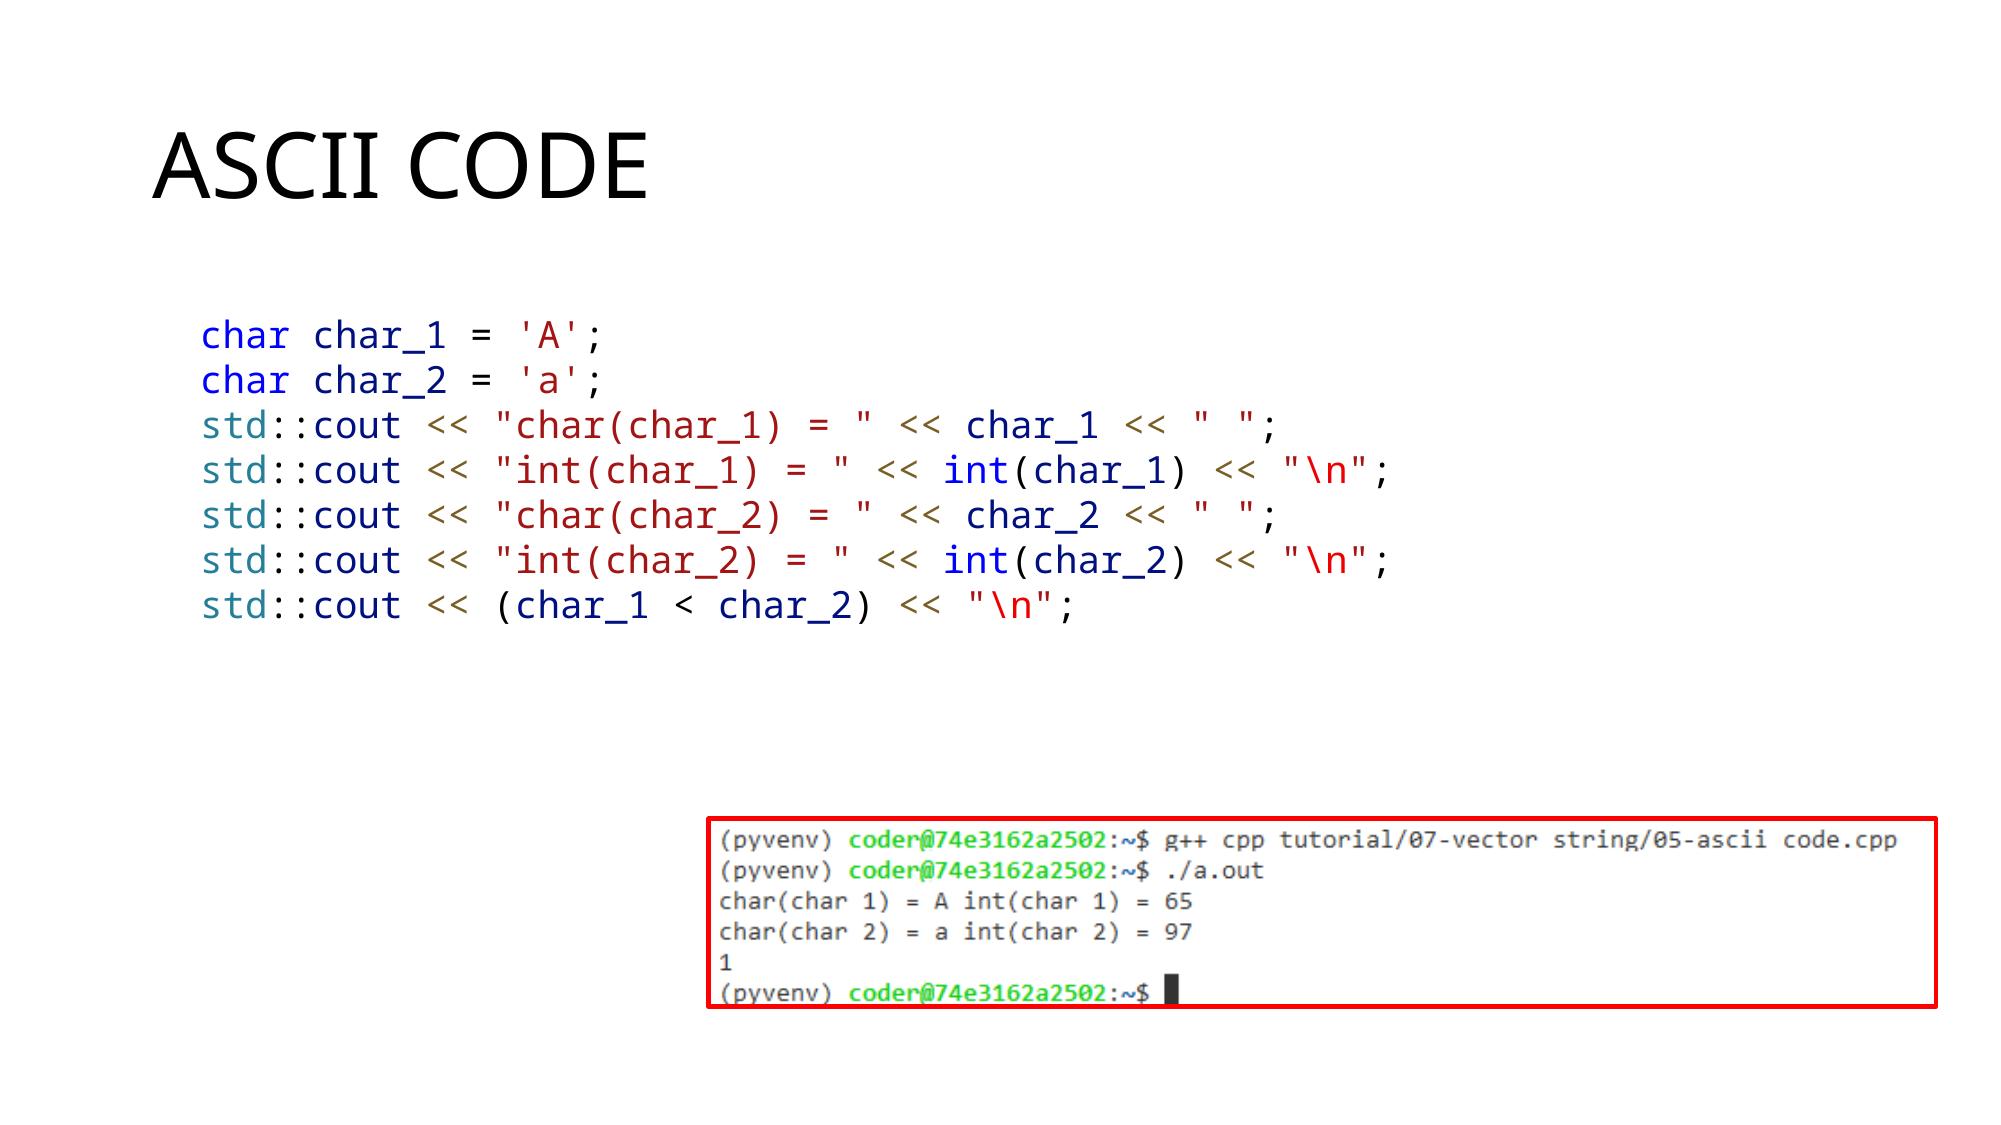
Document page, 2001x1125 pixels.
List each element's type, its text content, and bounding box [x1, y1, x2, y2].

picture [710, 821, 1934, 1005]
title ASCII CODE [137, 59, 1863, 278]
text_box char char_1 = 'A'; char char_2 = 'a'; std::cout << "char(char_1) = " << char_1 << " "; std::cout << "int(char_1) = " << int(char_1) << "\n"; std::cout << "char(char_2) = " << char_2 << " "; std::cout << "int(char_2) = " << int(char_2) << "\n"; std::cout << (char_1 < char_2) << "\n"; [95, 303, 1602, 633]
